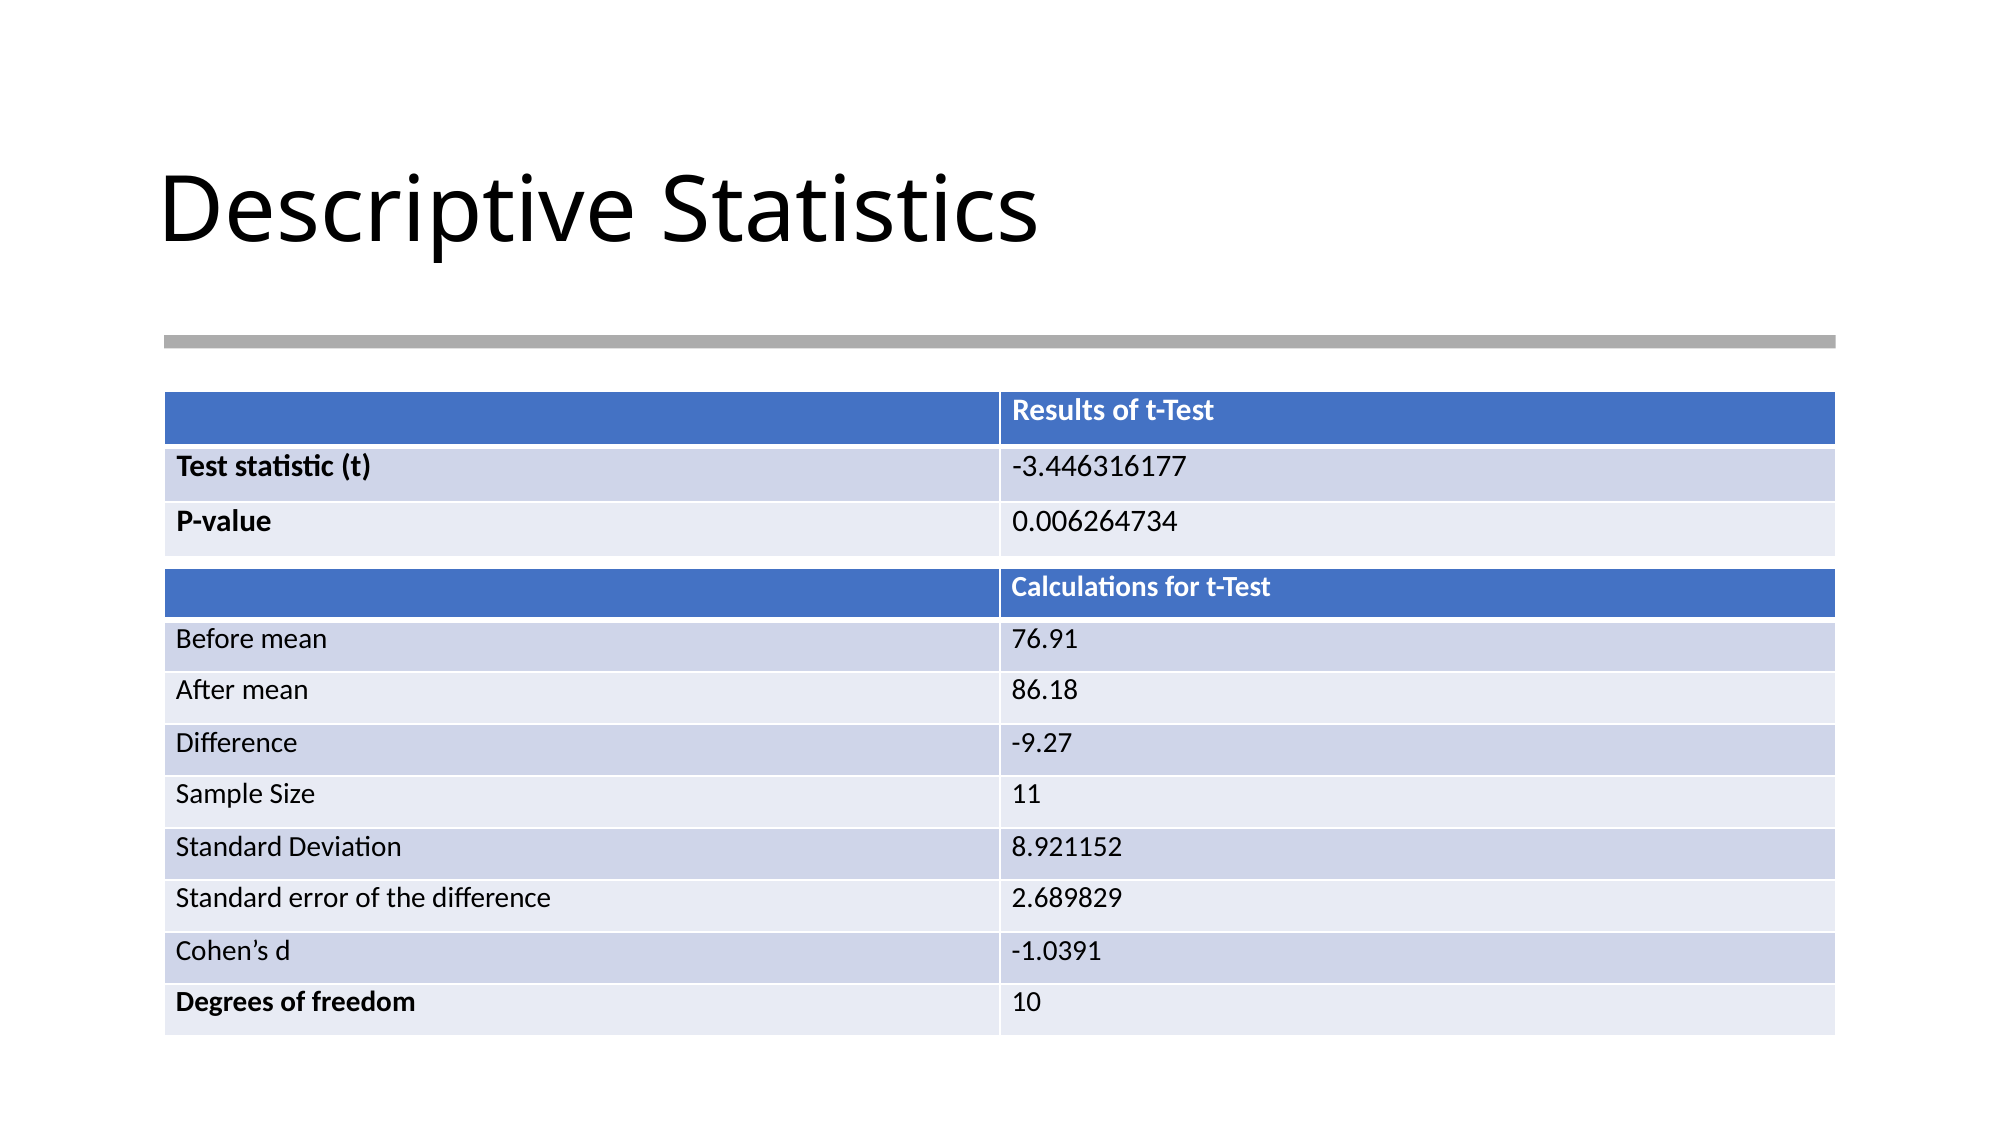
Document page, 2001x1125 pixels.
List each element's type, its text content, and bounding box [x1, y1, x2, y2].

table_cell After mean [165, 673, 999, 723]
table_header Calculations for t-Test [1001, 569, 1835, 617]
table_cell 11 [1001, 777, 1835, 827]
table_cell 2.689829 [1001, 881, 1835, 931]
table_cell 86.18 [1001, 673, 1835, 723]
table_cell -1.0391 [1001, 933, 1835, 983]
title Descriptive Statistics [142, 99, 1858, 317]
table_cell Standard Deviation [165, 829, 999, 879]
table_cell Cohen’s d [165, 933, 999, 983]
table_cell P-value [165, 503, 999, 556]
table_cell Before mean [165, 623, 999, 671]
table_cell Degrees of freedom [165, 985, 999, 1035]
table_cell Test statistic (t) [165, 449, 999, 501]
table_header Results of t-Test [1001, 392, 1835, 444]
table_cell 76.91 [1001, 623, 1835, 671]
table_cell -3.446316177 [1001, 449, 1835, 501]
text_box [163, 334, 1837, 349]
table_cell 8.921152 [1001, 829, 1835, 879]
table_cell Difference [165, 725, 999, 775]
table_cell Standard error of the difference [165, 881, 999, 931]
table_header [165, 392, 999, 444]
table_cell Sample Size [165, 777, 999, 827]
table_cell 0.006264734 [1001, 503, 1835, 556]
table_header [165, 569, 999, 617]
table_cell -9.27 [1001, 725, 1835, 775]
table_cell 10 [1001, 985, 1835, 1035]
